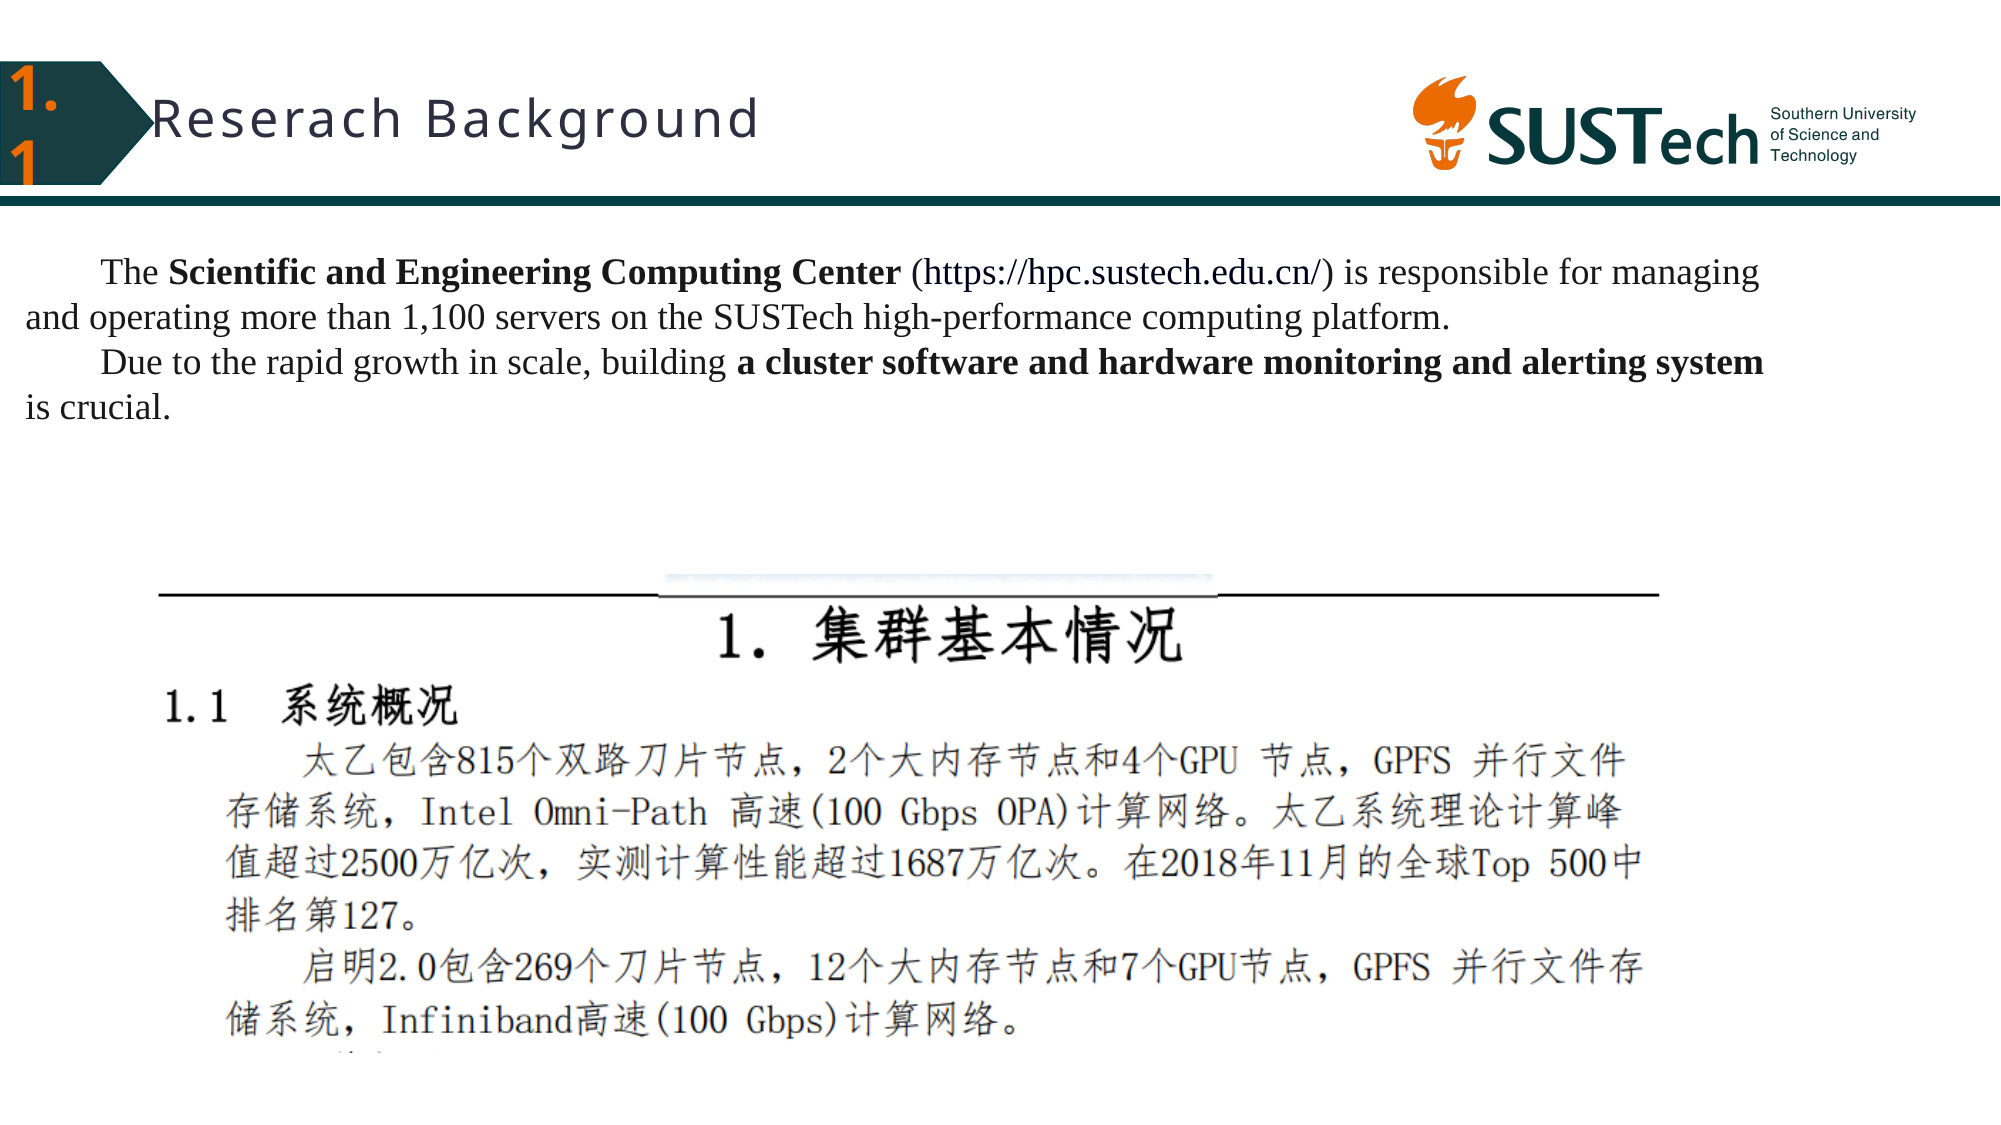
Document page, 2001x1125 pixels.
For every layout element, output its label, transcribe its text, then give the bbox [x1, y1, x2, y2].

picture [99, 573, 1722, 1053]
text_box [0, 62, 2000, 202]
text_box The Scientific and Engineering Computing Center (https://hpc.sustech.edu.cn/) is responsible for managing and operating more than 1,100 servers on the SUSTech high-performance computing platform. Due to the rapid growth in scale, building a cluster software and hardware monitoring and alerting system is crucial. [17, 239, 1803, 435]
